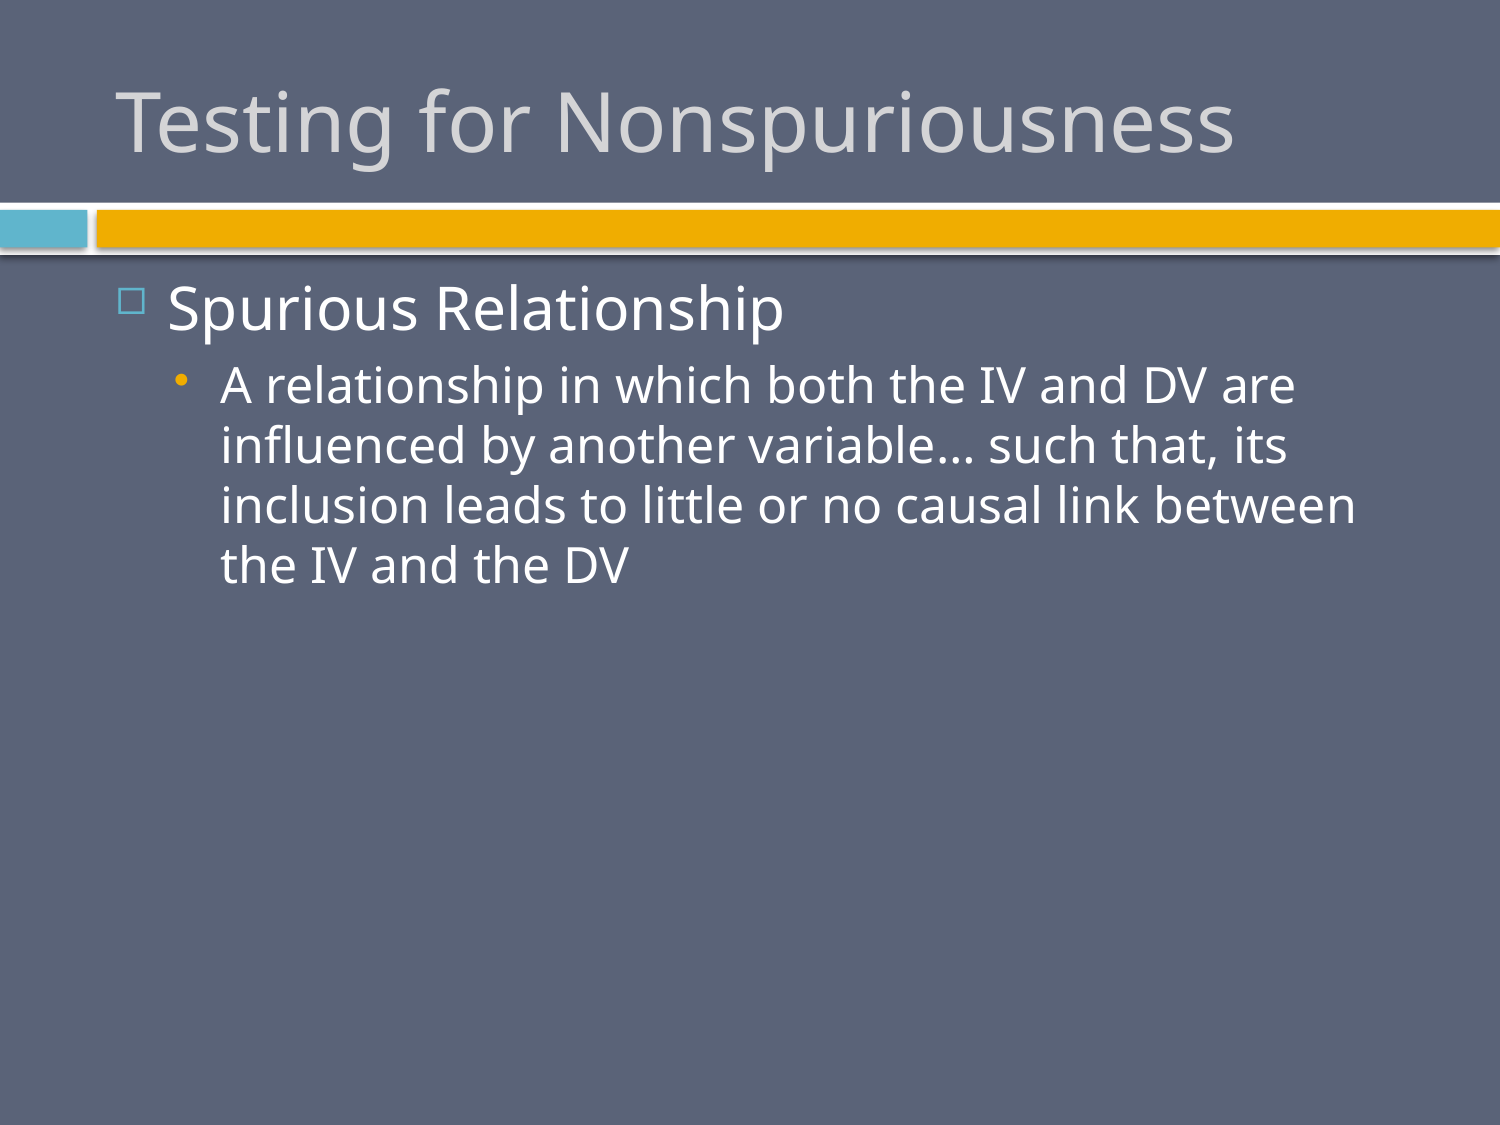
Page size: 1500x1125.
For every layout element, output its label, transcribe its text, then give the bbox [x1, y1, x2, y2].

title Testing for Nonspuriousness [100, 37, 1439, 201]
list Spurious Relationship A relationship in which both the IV and DV are influenced by another variable… such that, its inclusion leads to little or no causal link between the IV and the DV [100, 262, 1439, 1001]
